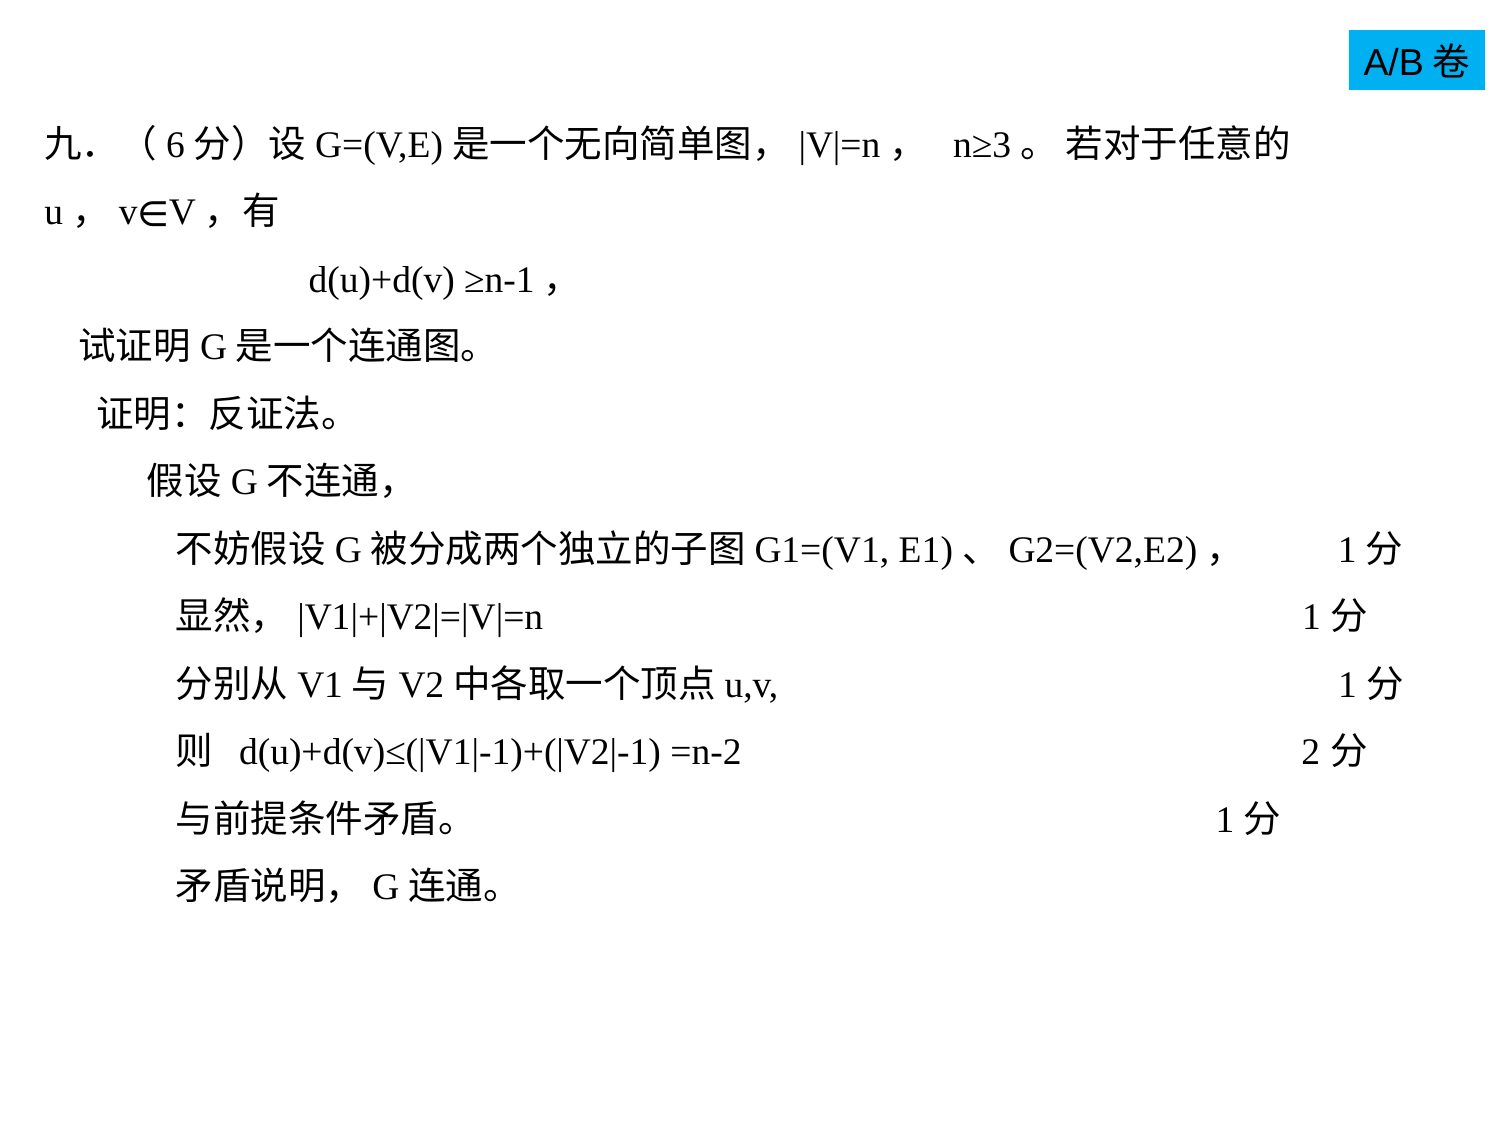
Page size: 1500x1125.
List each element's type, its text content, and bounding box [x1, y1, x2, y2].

text_box 九．（6分）设G=(V,E)是一个无向简单图，|V|=n， n≥3。 若对于任意的u，v∊V，有 d(u)+d(v) ≥n-1， 试证明G是一个连通图。 证明：反证法。 假设G不连通， 不妨假设G被分成两个独立的子图G1=(V1, E1)、G2=(V2,E2)， 1分 显然，|V1|+|V2|=|V|=n 1分 分别从V1与V2中各取一个顶点u,v, 1分 则 d(u)+d(v)≤(|V1|-1)+(|V2|-1) =n-2 2分 与前提条件矛盾。 1分 矛盾说明，G连通。 [29, 89, 1500, 915]
text_box A/B卷 [1348, 30, 1486, 90]
